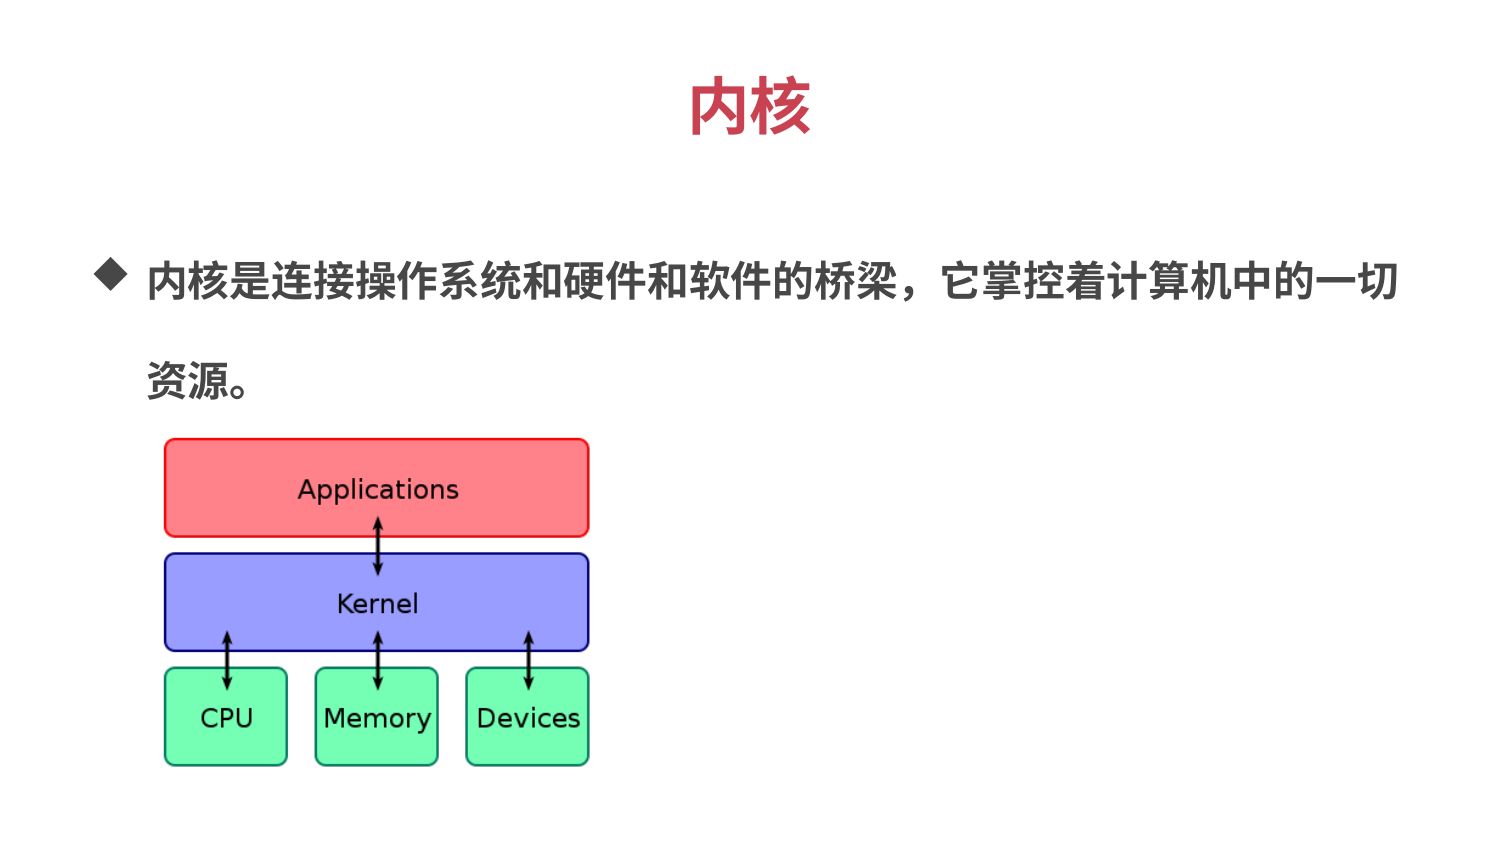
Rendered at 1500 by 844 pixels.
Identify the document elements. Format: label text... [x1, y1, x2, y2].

list 内核是连接操作系统和硬件和软件的桥梁，它掌控着计算机中的一切资源。 [74, 196, 1426, 754]
title 内核 [74, 33, 1426, 175]
picture [147, 421, 609, 786]
